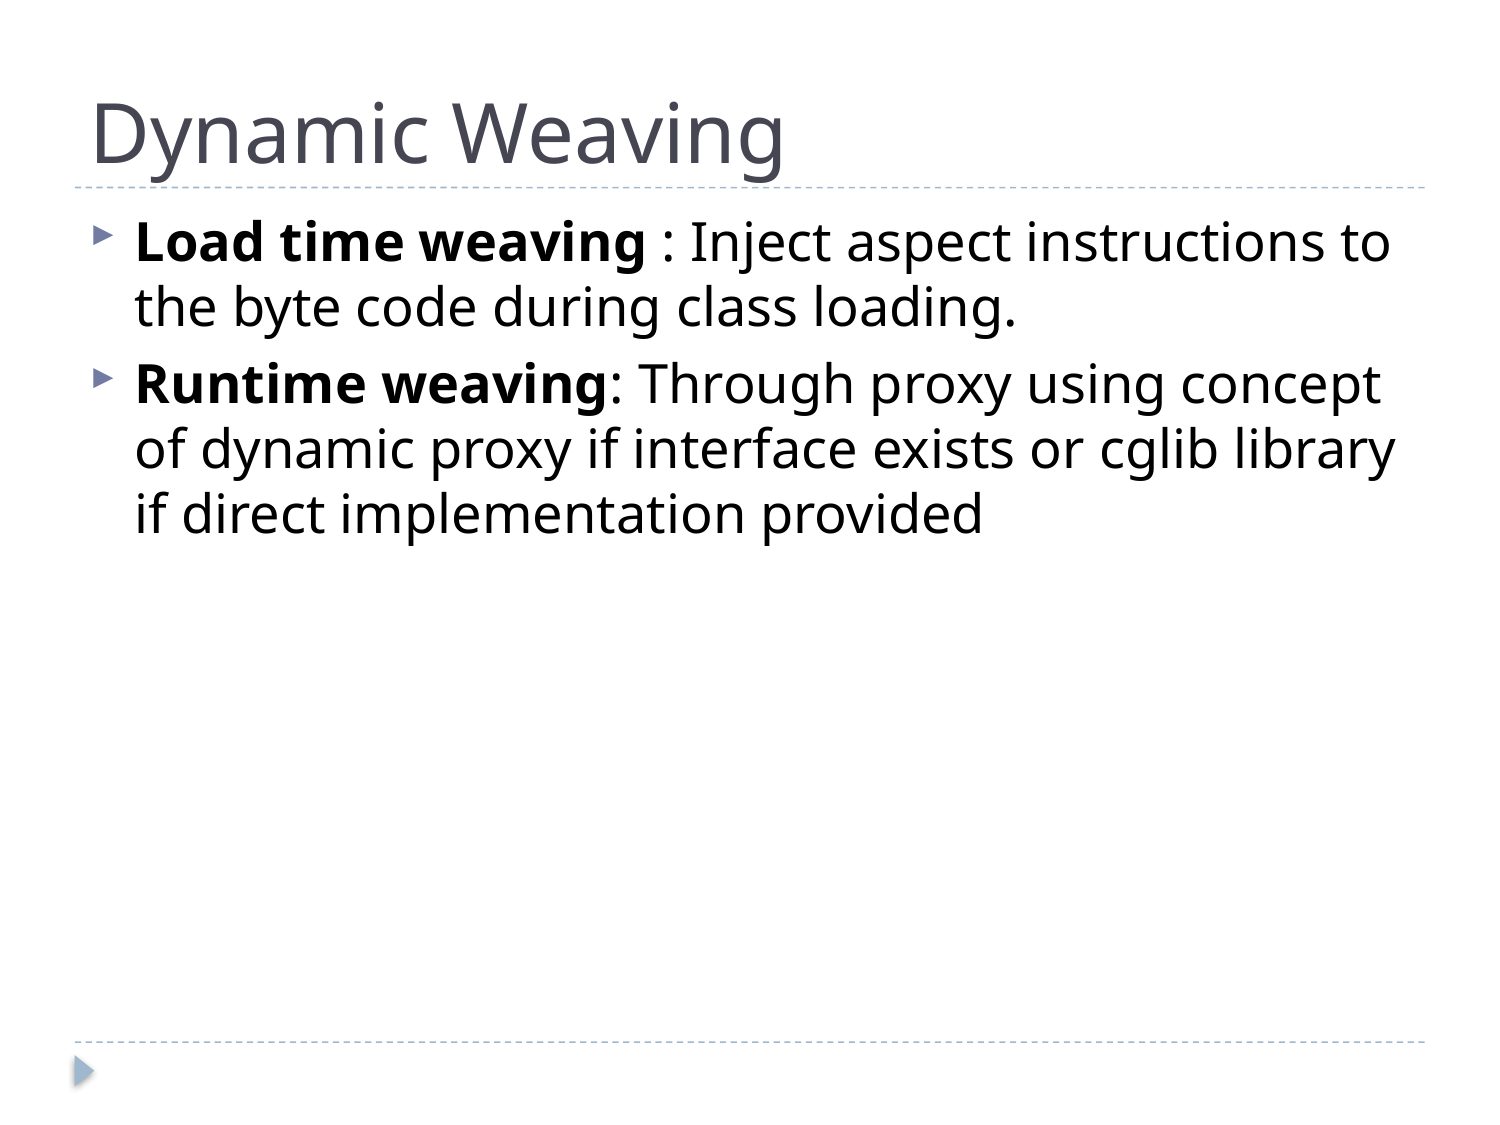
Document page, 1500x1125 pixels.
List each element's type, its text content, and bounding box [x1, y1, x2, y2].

title Dynamic Weaving [75, 24, 1425, 188]
list Load time weaving : Inject aspect instructions to the byte code during class loading. Runtime weaving: Through proxy using concept of dynamic proxy if interface exists or cglib library if direct implementation provided [75, 200, 1425, 1010]
